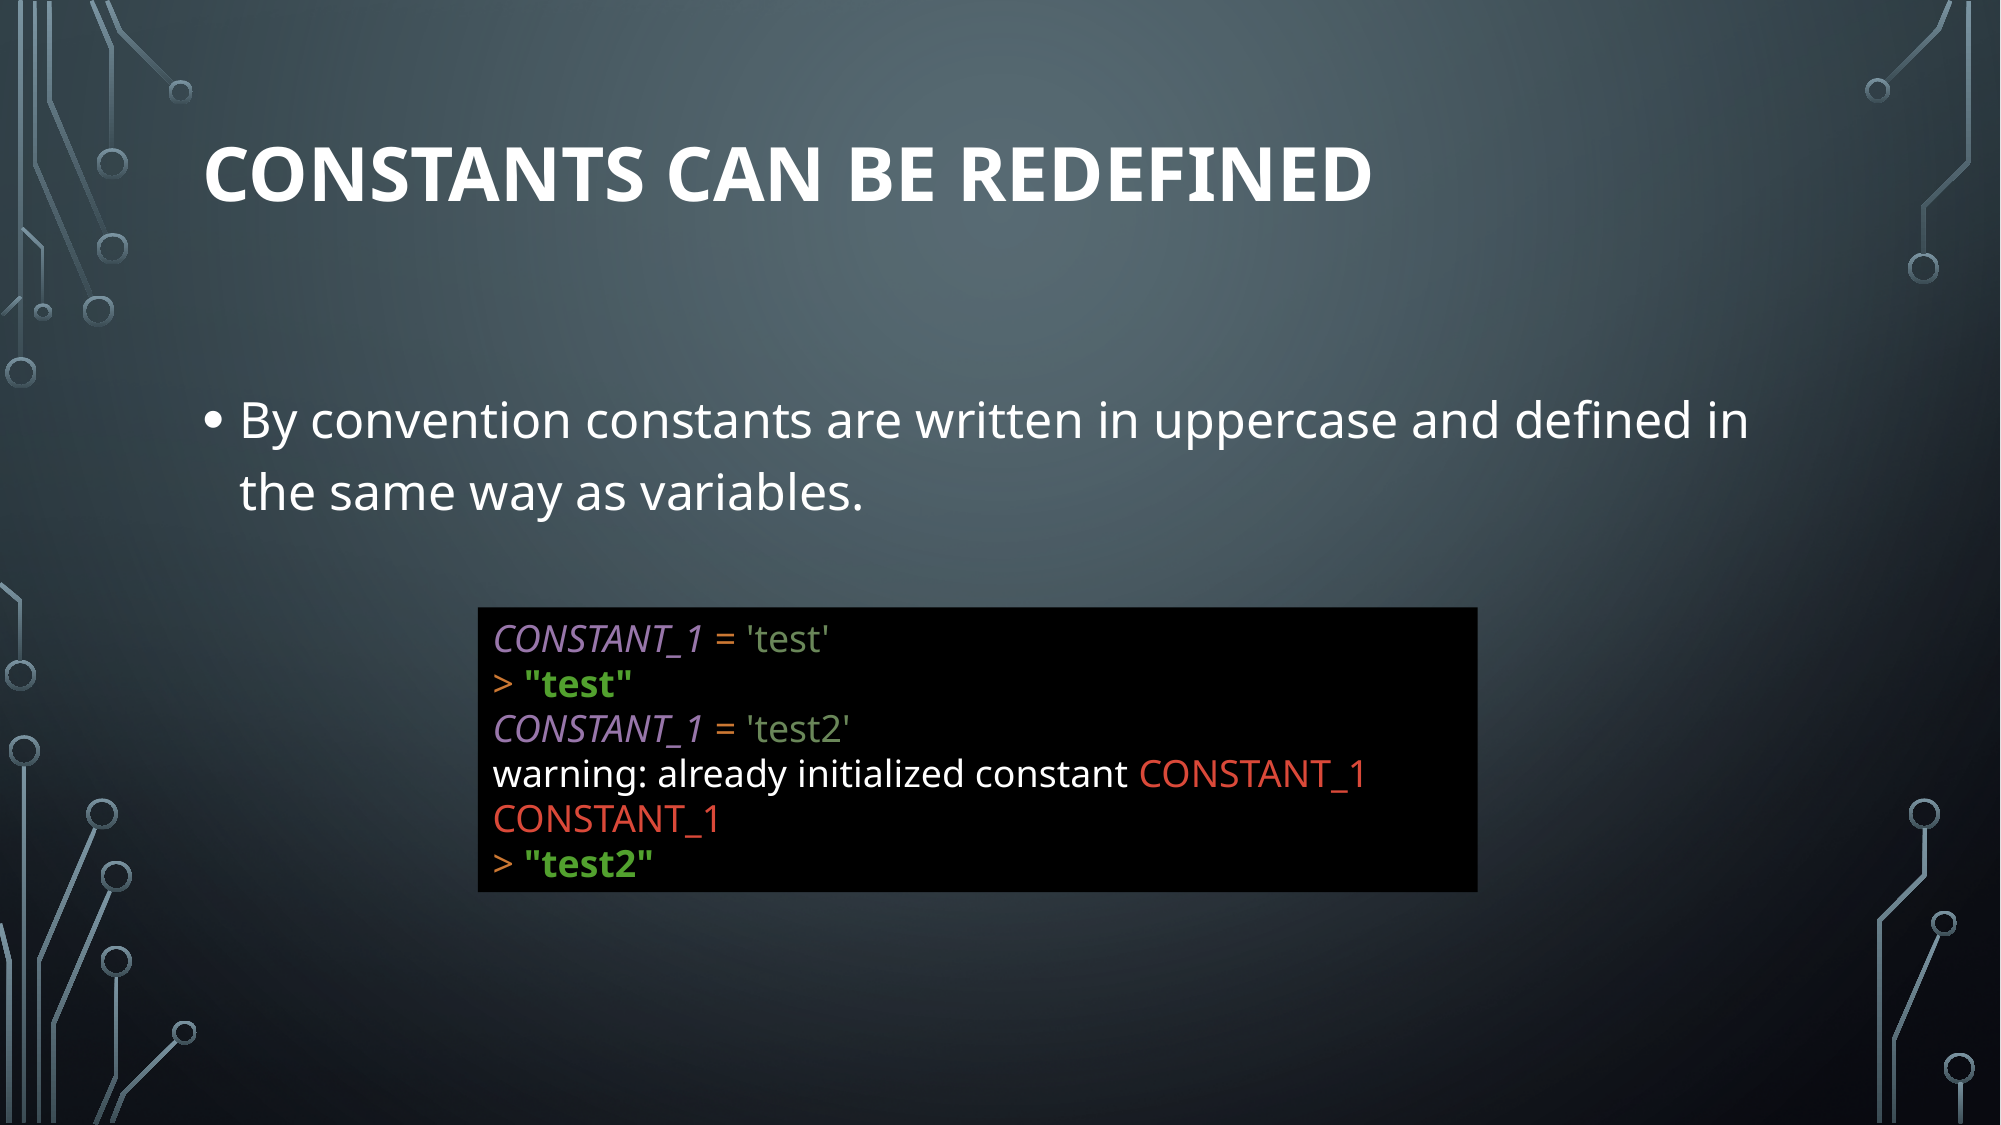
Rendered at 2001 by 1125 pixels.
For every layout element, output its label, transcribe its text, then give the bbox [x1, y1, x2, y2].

text_box CONSTANT_1 = 'test' > "test" CONSTANT_1 = 'test2' warning: already initialized constant CONSTANT_1 CONSTANT_1 > "test2" [477, 607, 1478, 893]
title Constants can be redefined [187, 101, 1813, 344]
list By convention constants are written in uppercase and defined in the same way as variables. [187, 369, 1813, 950]
